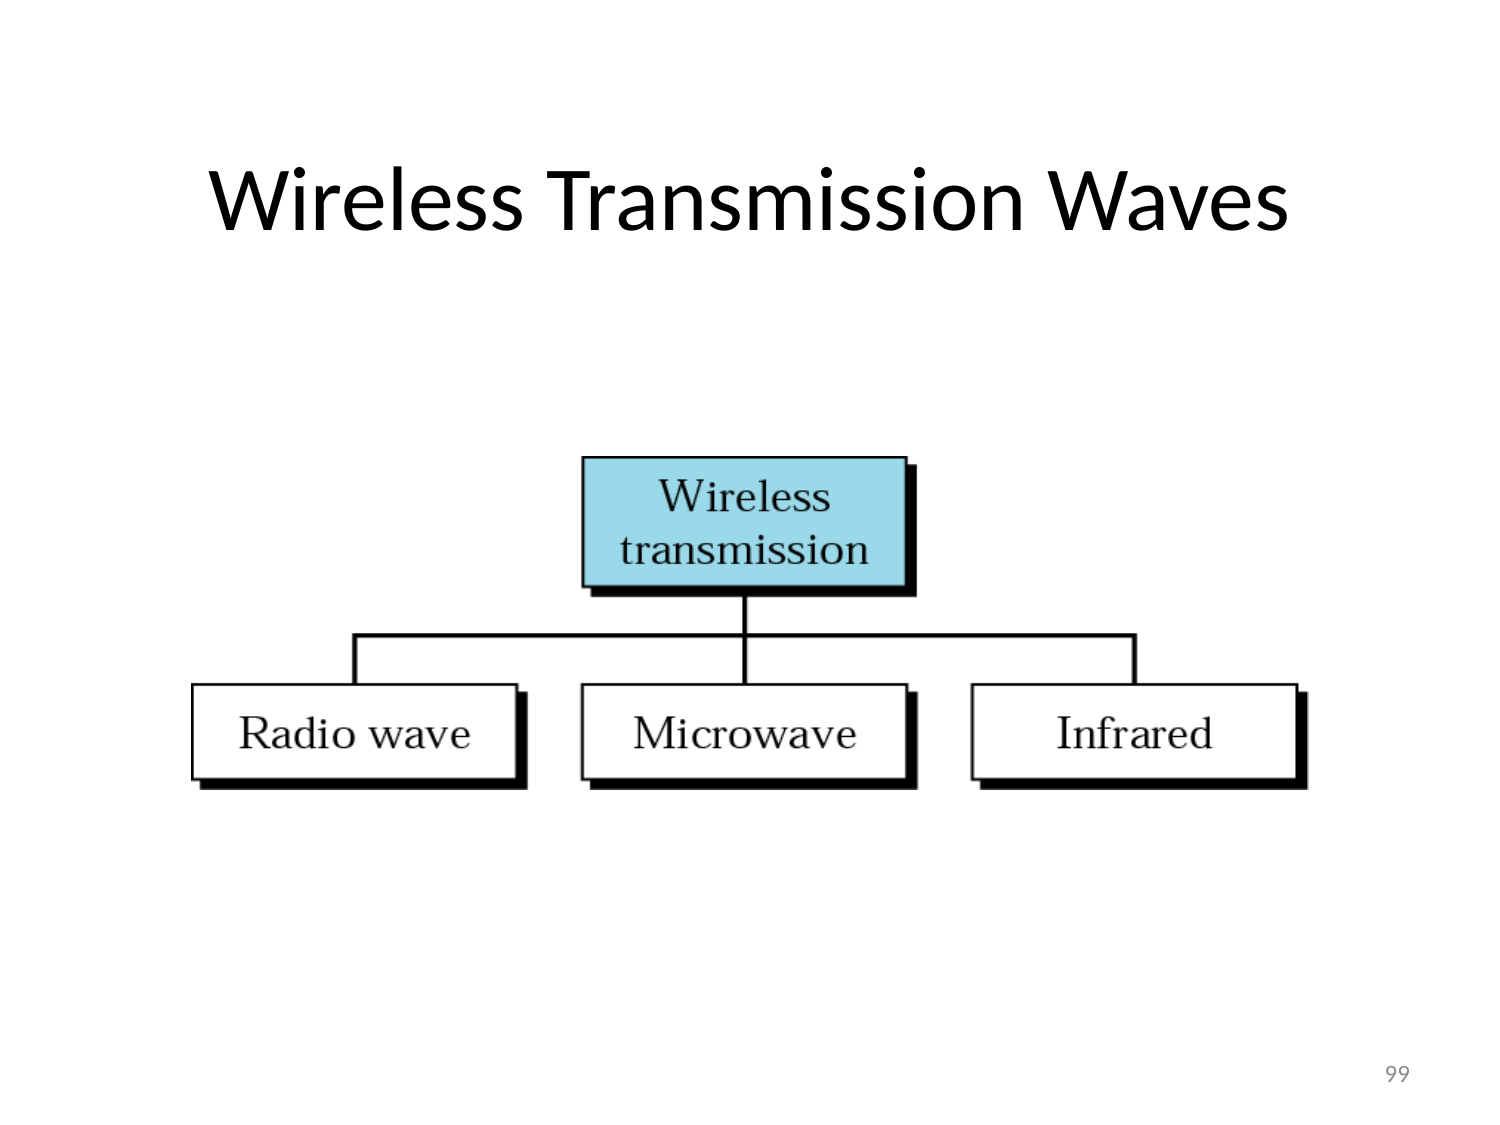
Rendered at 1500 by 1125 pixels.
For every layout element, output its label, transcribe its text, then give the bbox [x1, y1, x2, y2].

title Wireless Transmission Waves [75, 99, 1426, 288]
slide_number 99 [1074, 1042, 1425, 1103]
picture [191, 456, 1309, 791]
